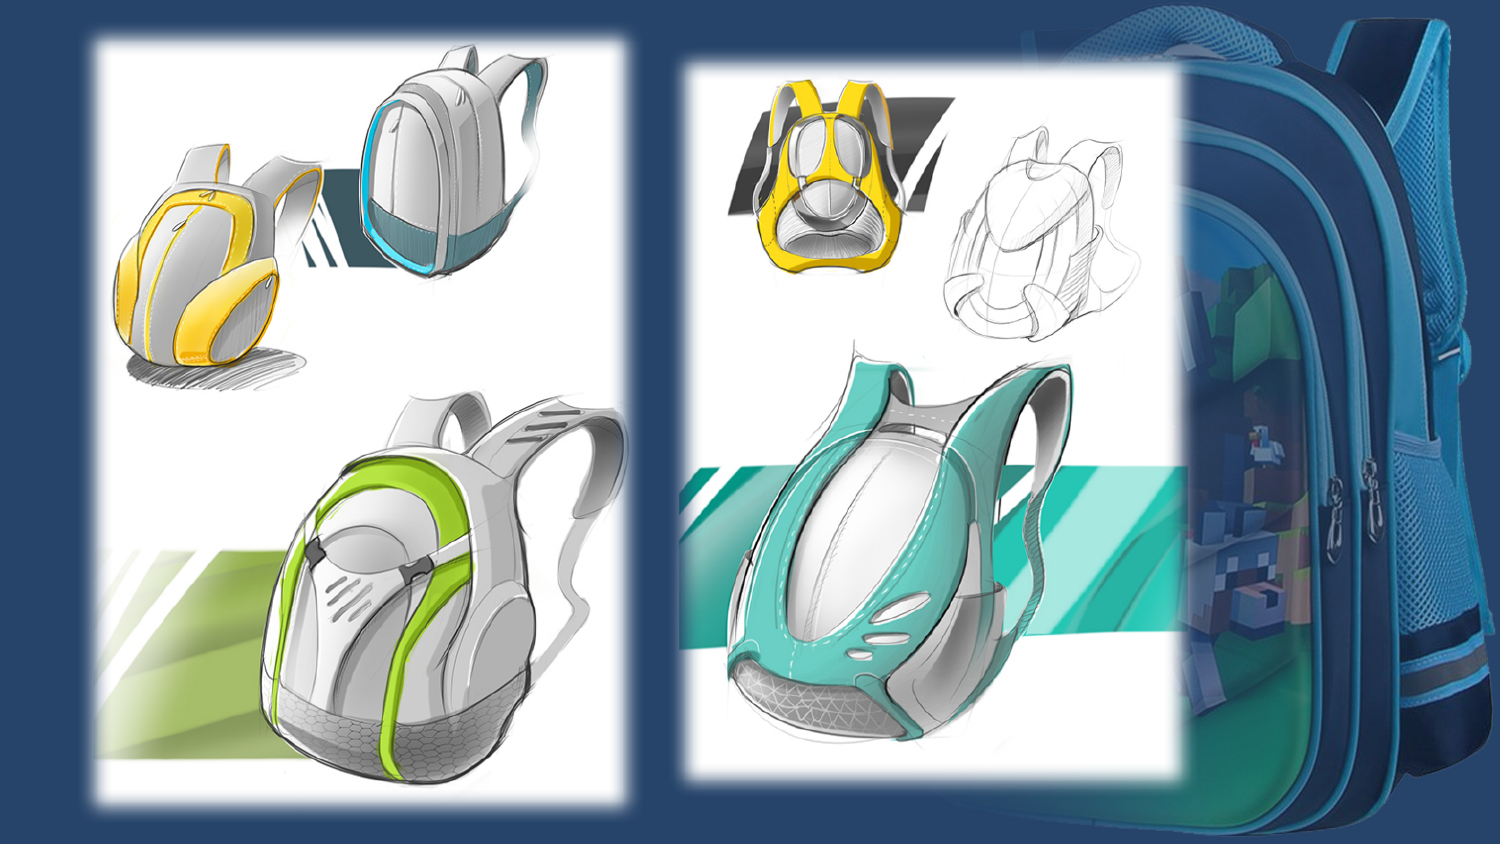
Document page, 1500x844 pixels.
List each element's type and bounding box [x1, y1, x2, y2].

list [667, 45, 1200, 799]
picture [0, 0, 1500, 844]
